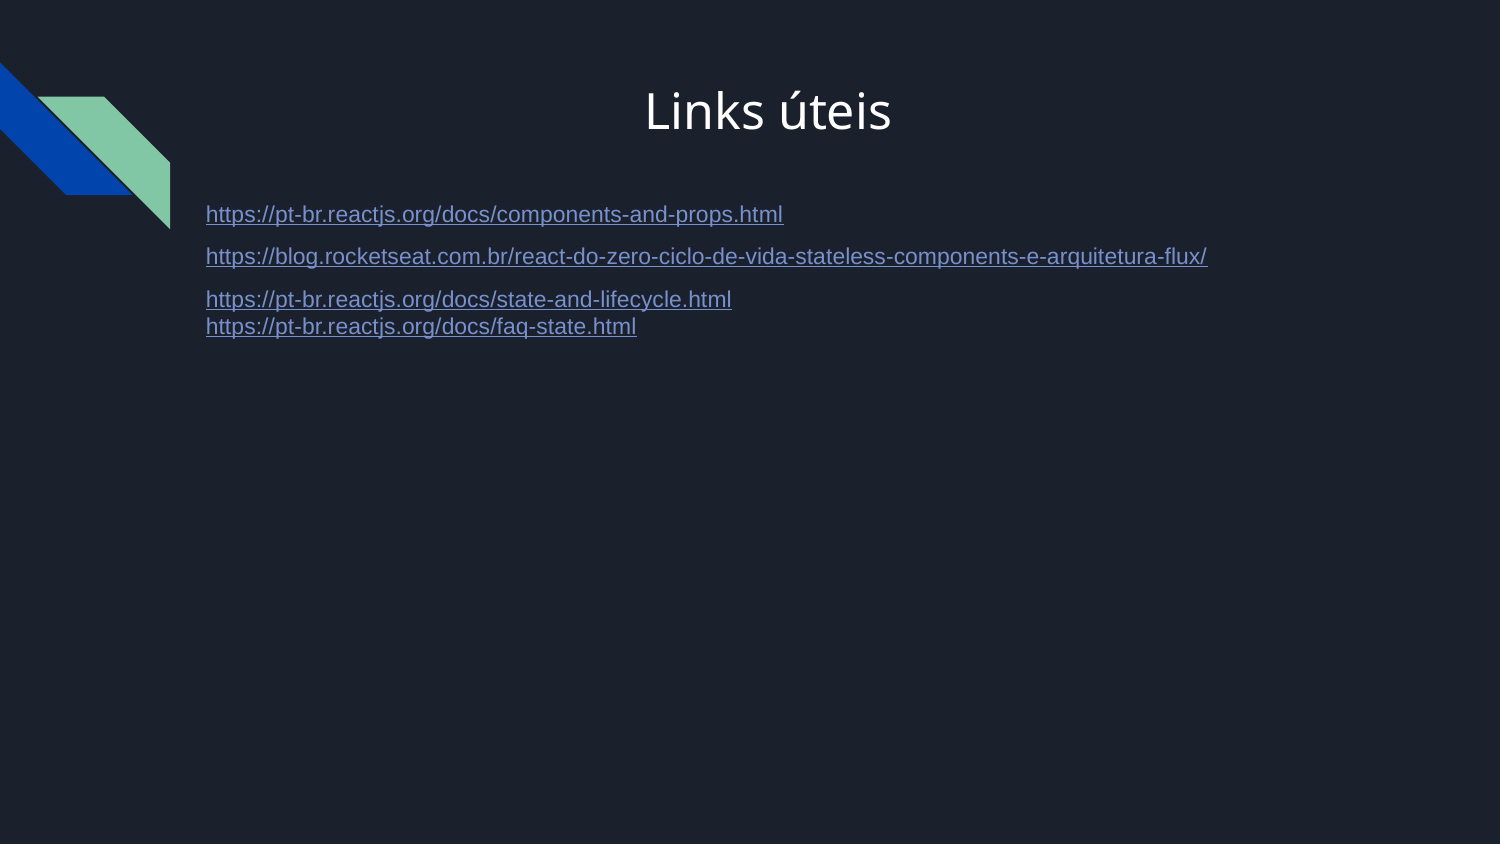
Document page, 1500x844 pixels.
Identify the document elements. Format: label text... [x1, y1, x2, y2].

title Links úteis https://pt-br.reactjs.org/docs/components-and-props.html https://blog.rocketseat.com.br/react-do-zero-ciclo-de-vida-stateless-components-e-arquitetura-flux/ https://pt-br.reactjs.org/docs/state-and-lifecycle.html https://pt-br.reactjs.org/docs/faq-state.html [190, 64, 1346, 844]
